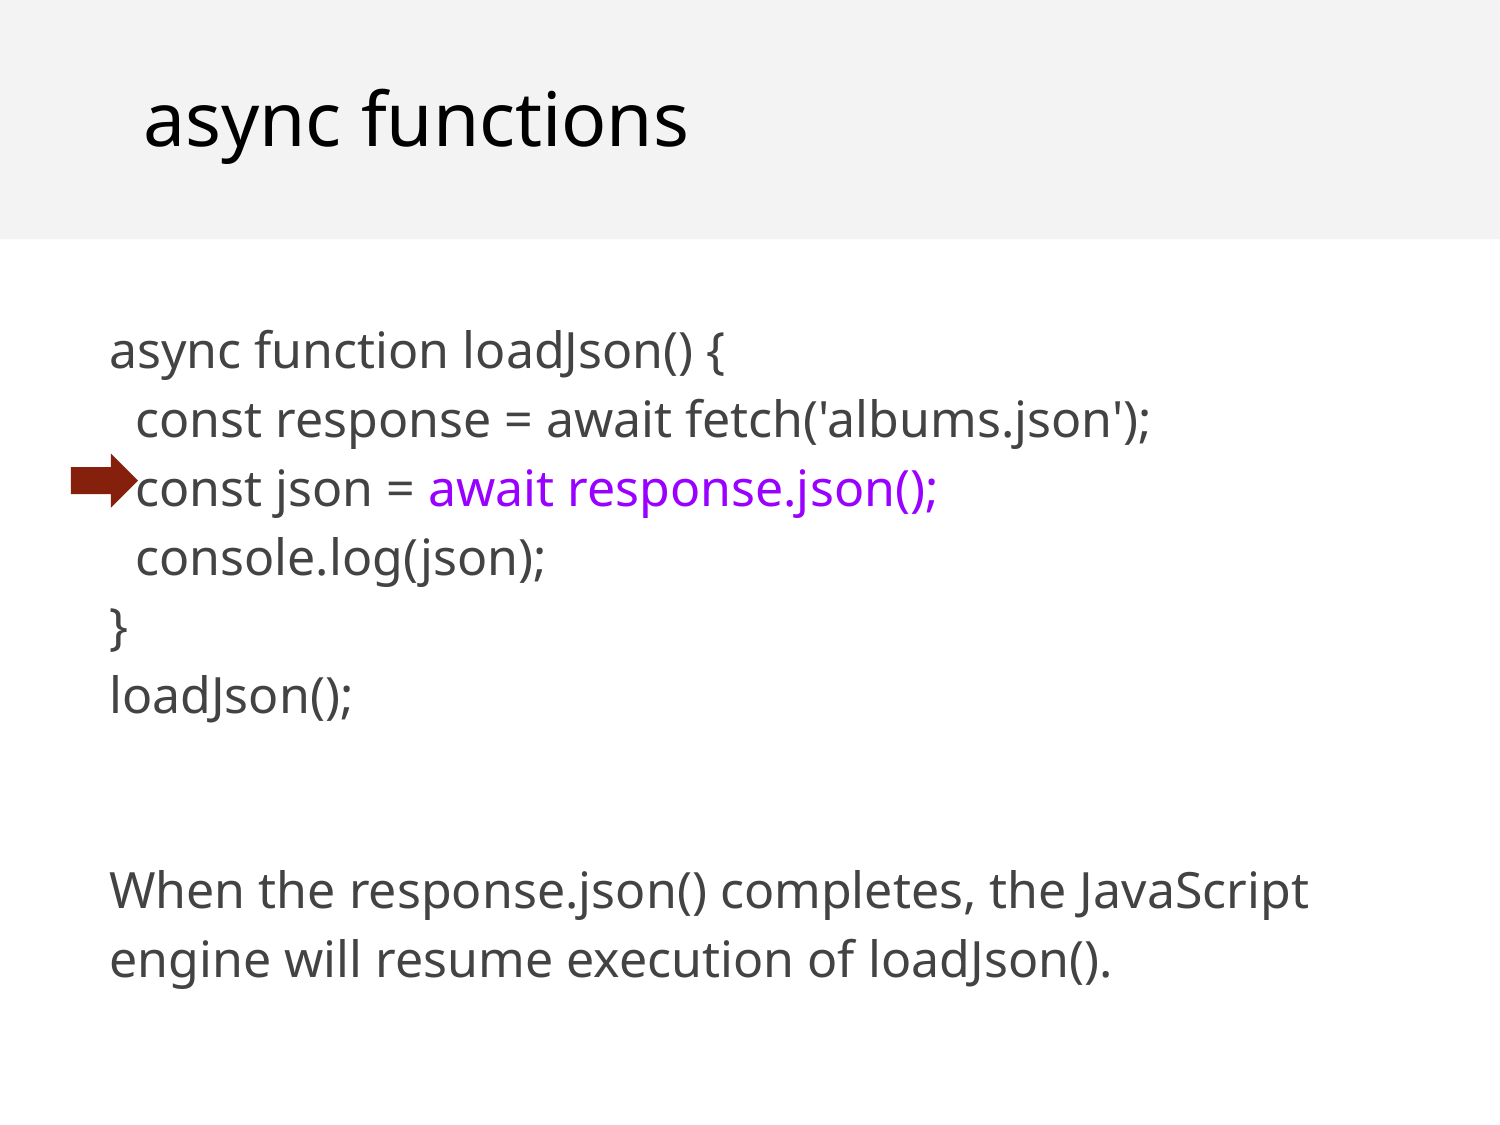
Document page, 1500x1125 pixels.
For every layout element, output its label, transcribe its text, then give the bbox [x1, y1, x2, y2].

text_box When the response.json() completes, the JavaScript engine will resume execution of loadJson(). [94, 834, 1481, 1029]
text_box async function loadJson() { const response = await fetch('albums.json'); const json = await response.json(); console.log(json); } loadJson(); [94, 294, 1410, 743]
text_box [70, 453, 139, 508]
text_box async functions [128, 56, 1372, 183]
